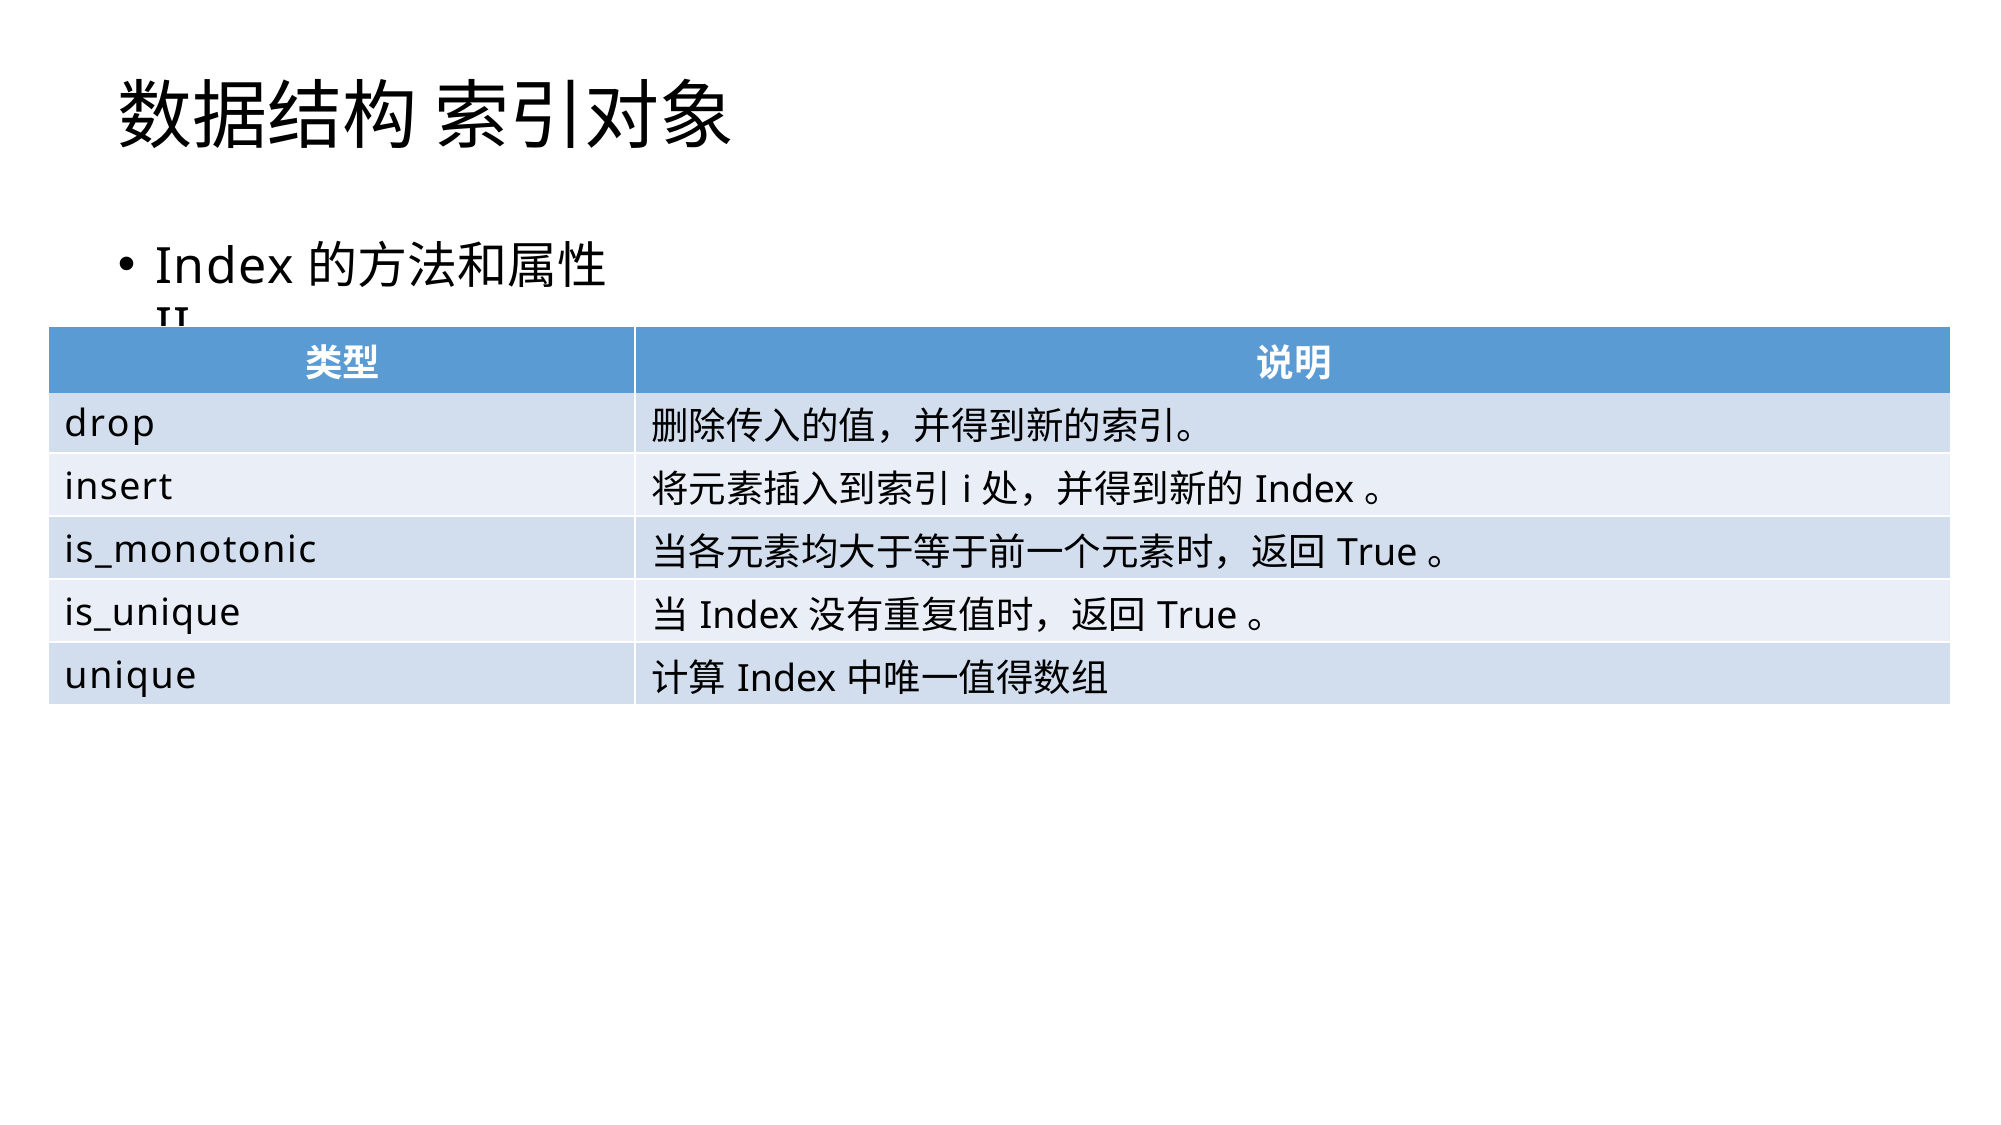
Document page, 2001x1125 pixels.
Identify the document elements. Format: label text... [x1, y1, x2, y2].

table_cell is_unique [49, 580, 634, 641]
table_cell is_monotonic [49, 517, 634, 578]
text_box Index的方法和属性 II [115, 231, 633, 326]
table_cell 计算Index中唯一值得数组 [636, 643, 1950, 704]
table_cell 将元素插入到索引i处，并得到新的Index。 [636, 454, 1950, 515]
table_cell 当各元素均大于等于前一个元素时，返回True。 [636, 517, 1950, 578]
table_cell insert [49, 454, 634, 515]
table_cell 当Index没有重复值时，返回True。 [636, 580, 1950, 641]
table_header 说明 [636, 327, 1950, 393]
table_header 类型 [49, 327, 634, 393]
table_cell drop [49, 393, 634, 452]
table_cell 删除传入的值，并得到新的索引。 [636, 393, 1950, 452]
title 数据结构 索引对象 [115, 65, 743, 256]
table_cell unique [49, 643, 634, 704]
